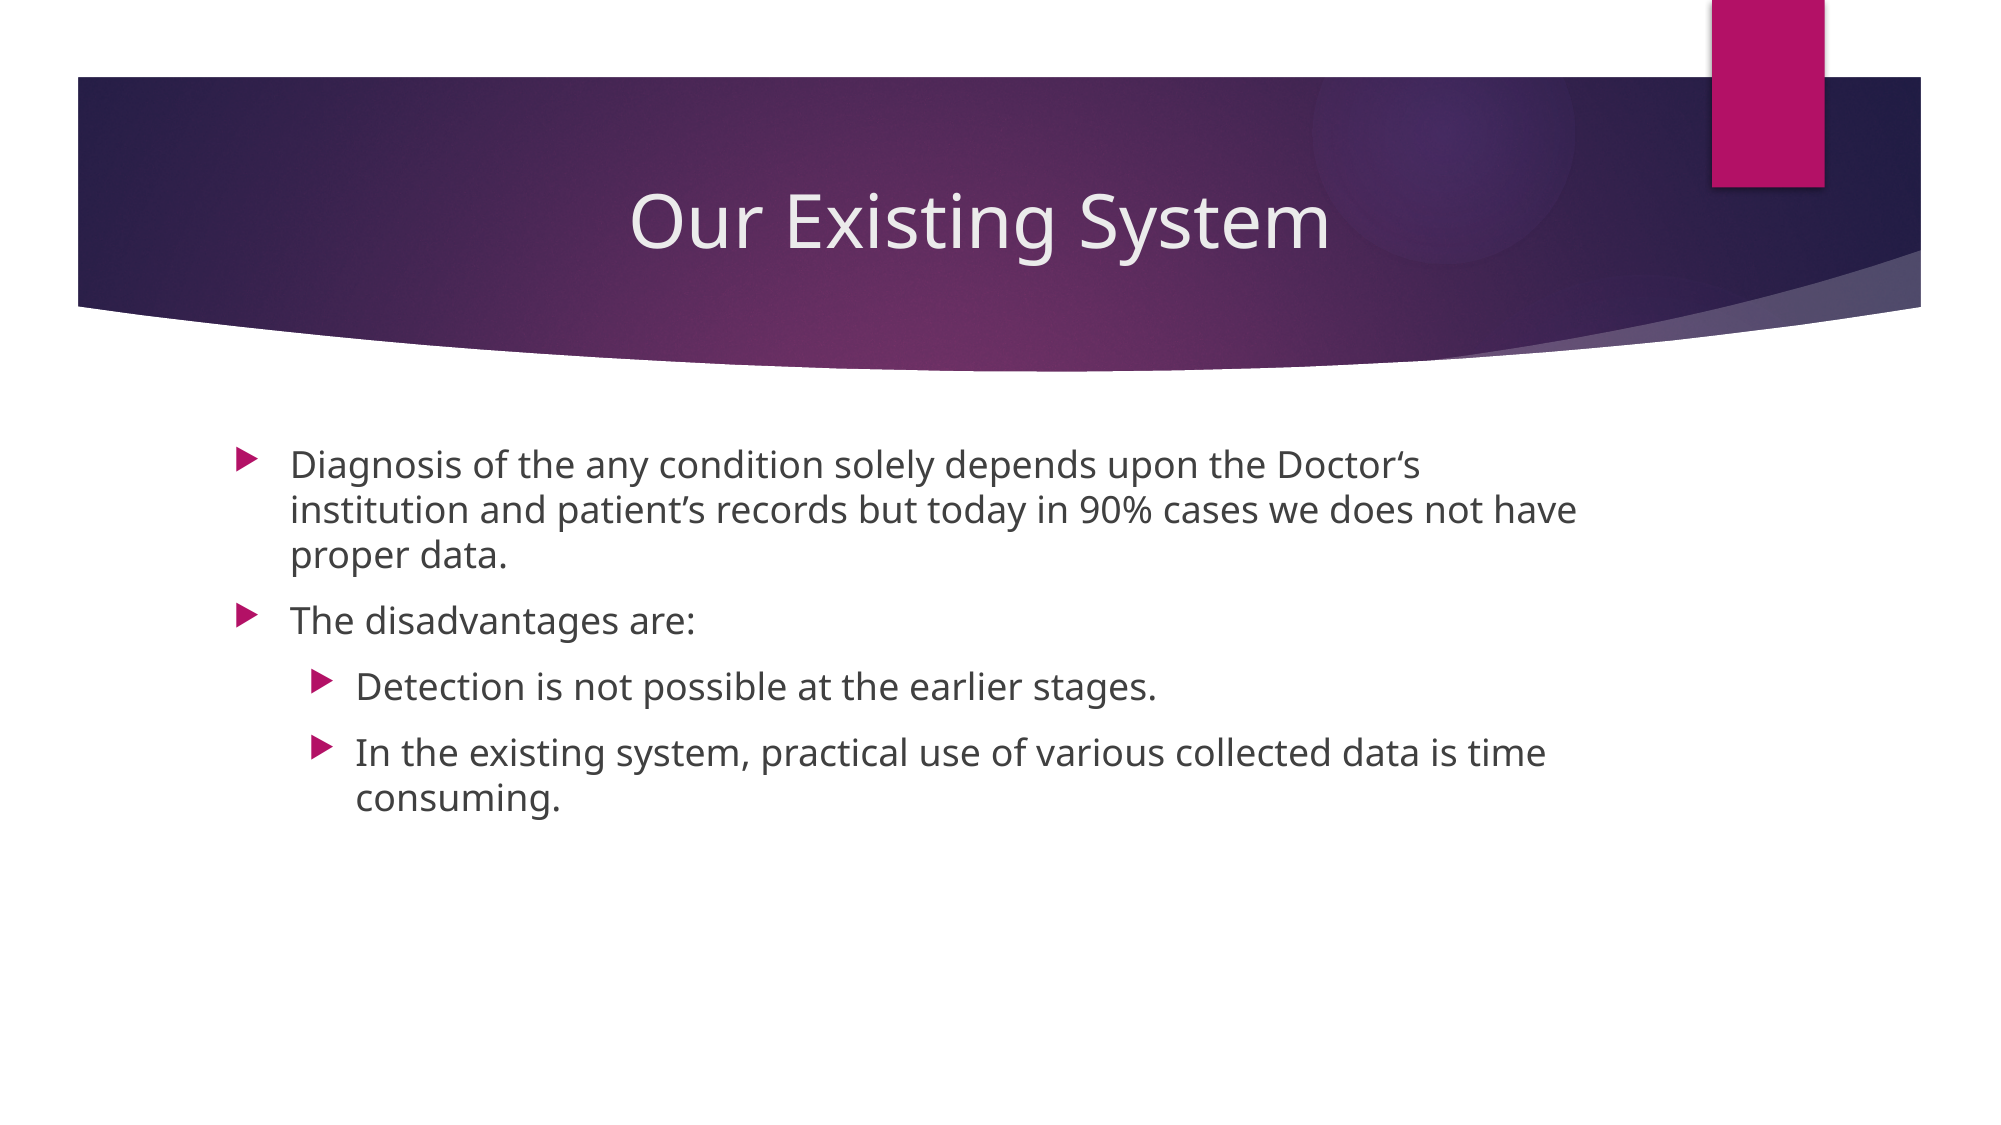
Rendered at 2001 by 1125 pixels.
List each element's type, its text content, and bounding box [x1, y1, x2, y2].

title Our Existing System [263, 115, 1699, 322]
text_box Diagnosis of the any condition solely depends upon the Doctor‘s institution and patient’s records but today in 90% cases we does not have proper data. The disadvantages are: Detection is not possible at the earlier stages. In the existing system, practical use of various collected data is time consuming. [218, 433, 1599, 995]
